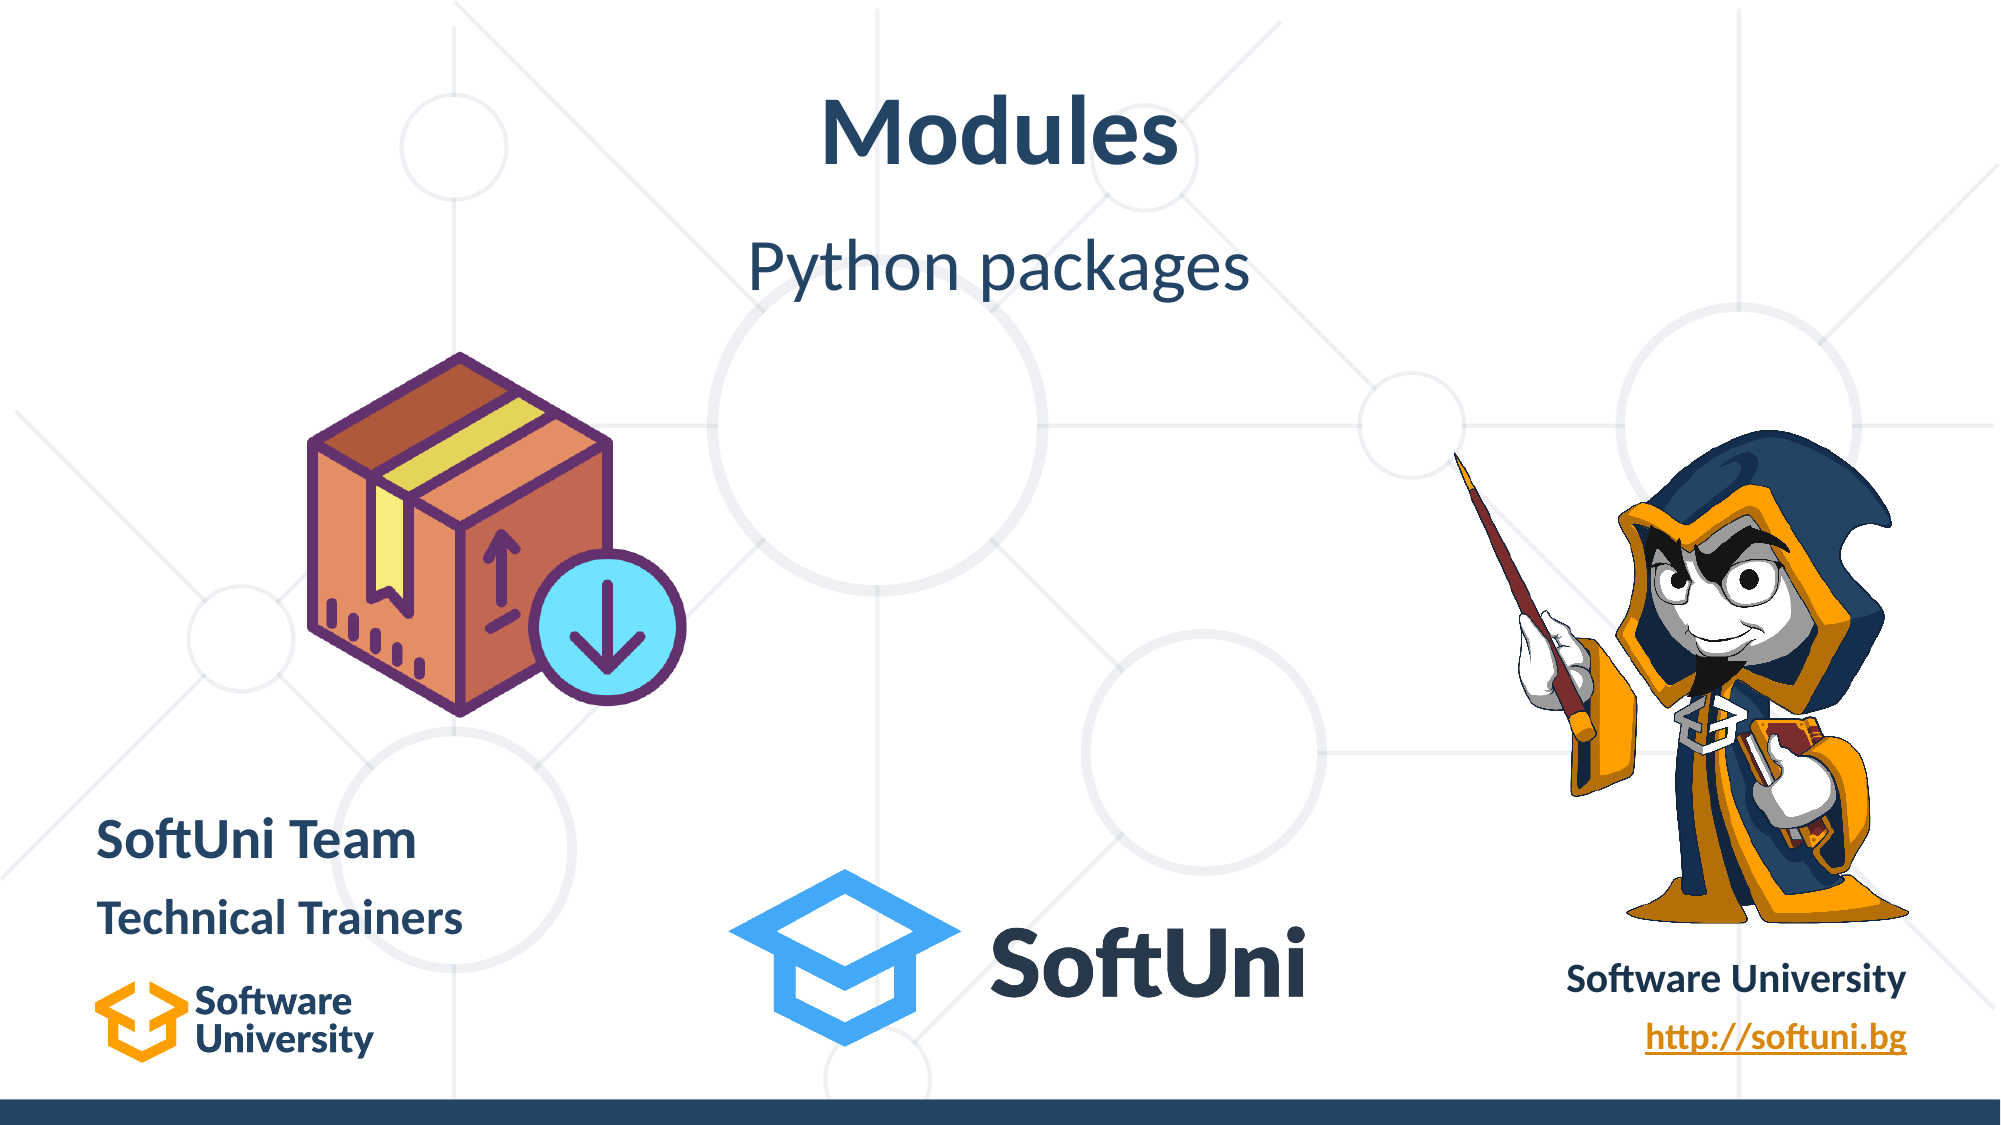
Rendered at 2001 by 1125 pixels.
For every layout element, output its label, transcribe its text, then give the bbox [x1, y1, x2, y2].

list Technical Trainers [90, 876, 580, 950]
picture [709, 850, 1325, 1064]
picture [83, 970, 384, 1074]
picture [299, 338, 693, 731]
list SoftUni Team [90, 795, 580, 871]
list Software University [1428, 944, 1913, 1005]
title Modules [90, 52, 1910, 198]
picture [1451, 428, 1910, 924]
list http://softuni.bg [1428, 1005, 1913, 1062]
subtitle Python packages [90, 206, 1910, 423]
